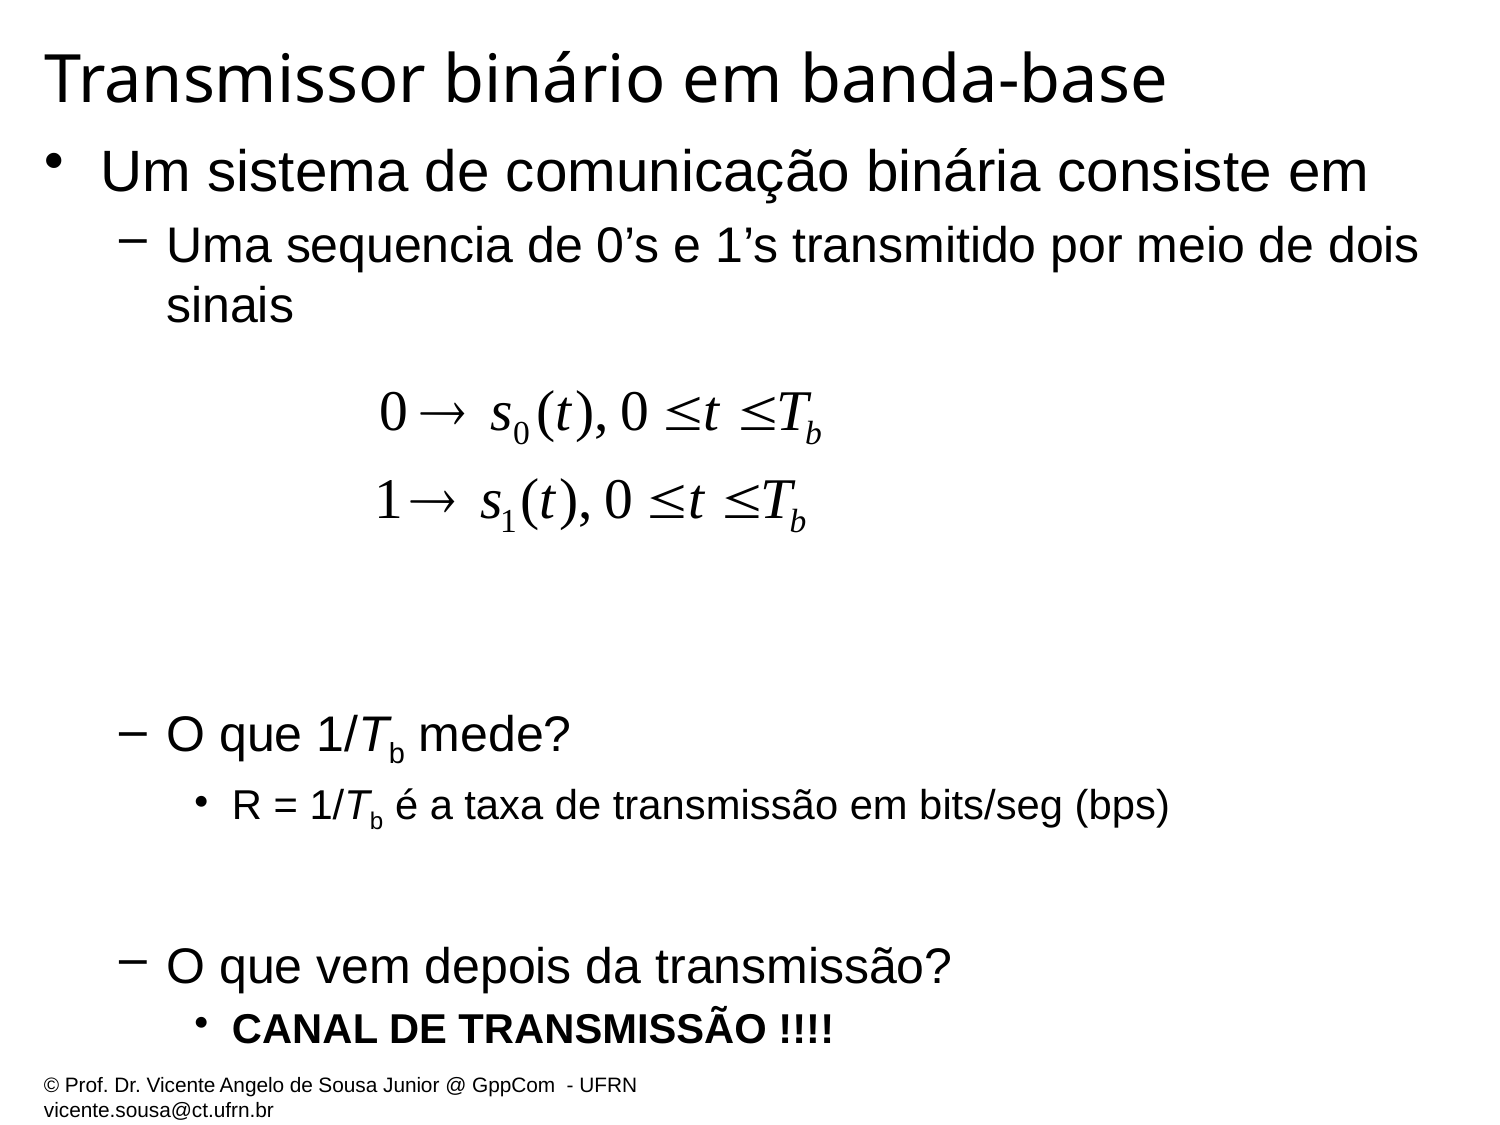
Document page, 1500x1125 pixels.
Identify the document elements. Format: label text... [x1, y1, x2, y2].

title Transmissor binário em banda-base [29, 7, 1393, 125]
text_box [371, 373, 833, 547]
list Um sistema de comunicação binária consiste em Uma sequencia de 0’s e 1’s transmitido por meio de dois sinais O que 1/Tb mede? R = 1/Tb é a taxa de transmissão em bits/seg (bps) O que vem depois da transmissão? CANAL DE TRANSMISSÃO !!!! [29, 125, 1459, 988]
